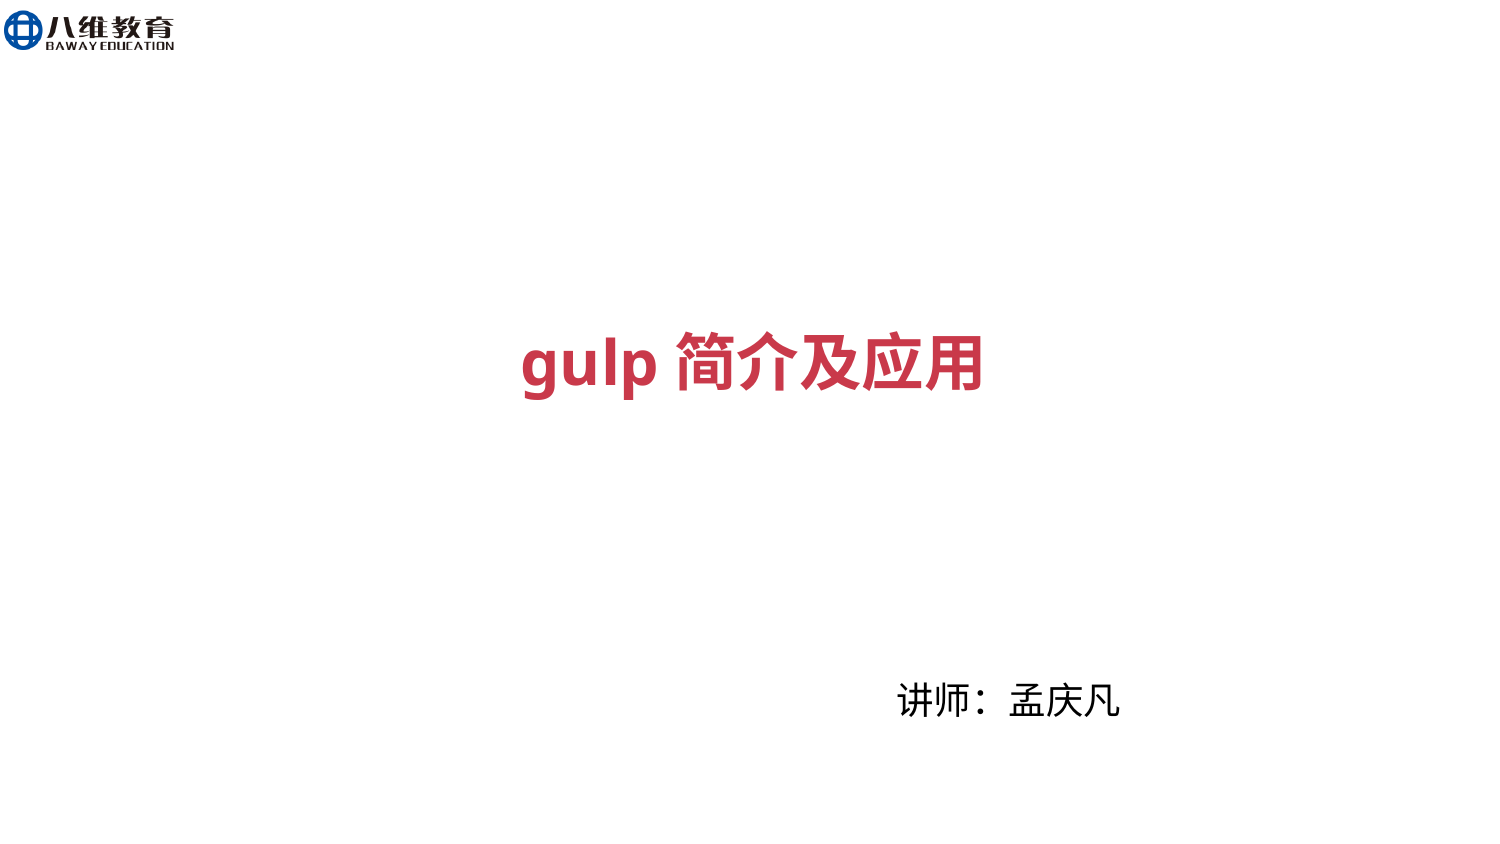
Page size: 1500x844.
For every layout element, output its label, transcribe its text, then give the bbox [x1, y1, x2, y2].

text_box 讲师：孟庆凡 [881, 669, 1136, 730]
picture [0, 0, 195, 61]
text_box gulp简介及应用 [505, 315, 1003, 406]
